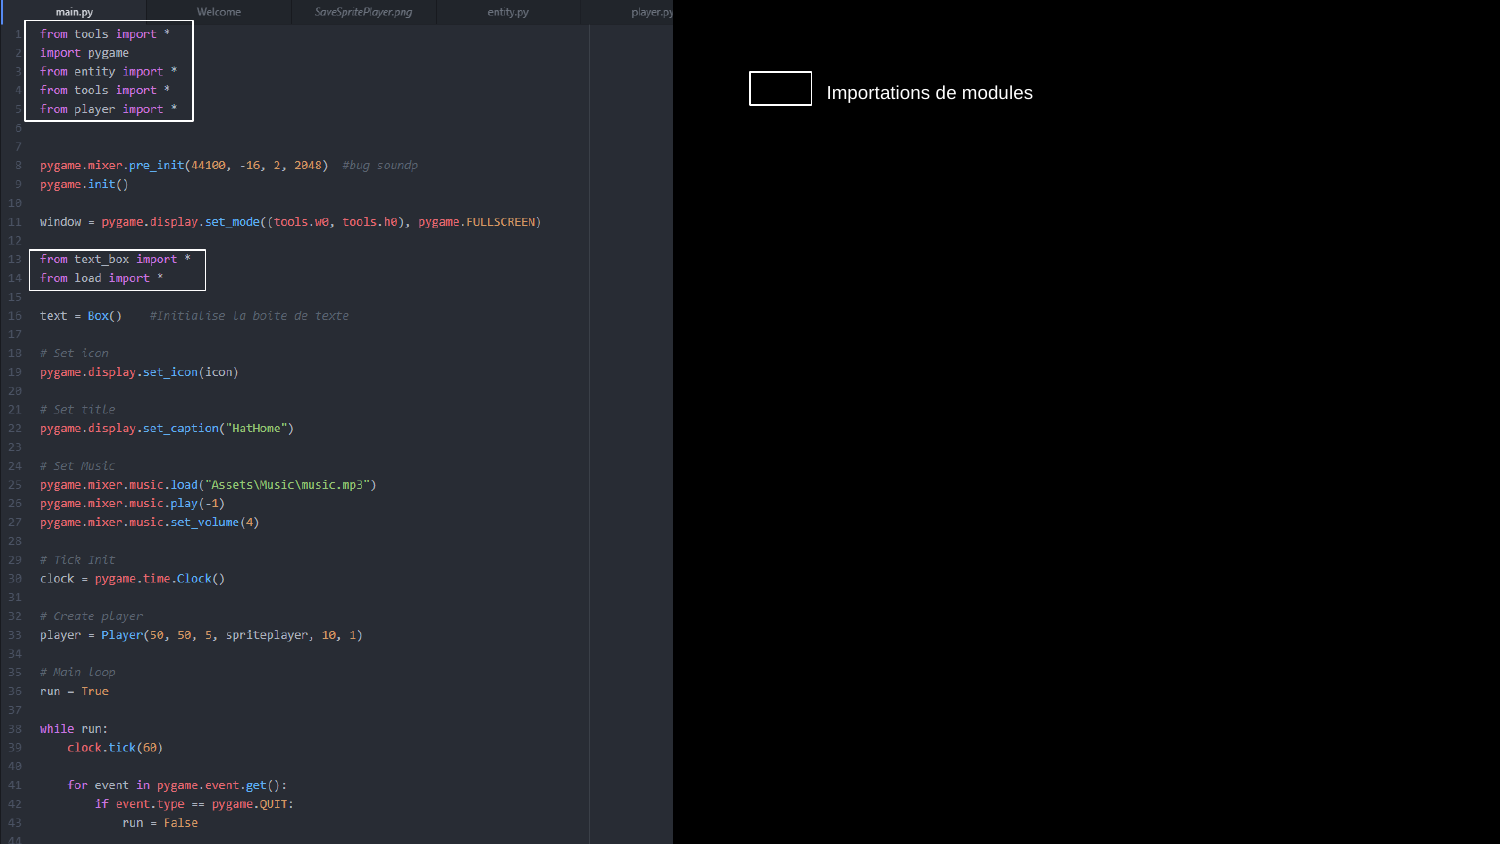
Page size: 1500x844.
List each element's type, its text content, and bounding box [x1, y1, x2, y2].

text_box Importations de modules [811, 67, 1341, 94]
text_box [749, 71, 812, 106]
picture [0, 0, 673, 844]
